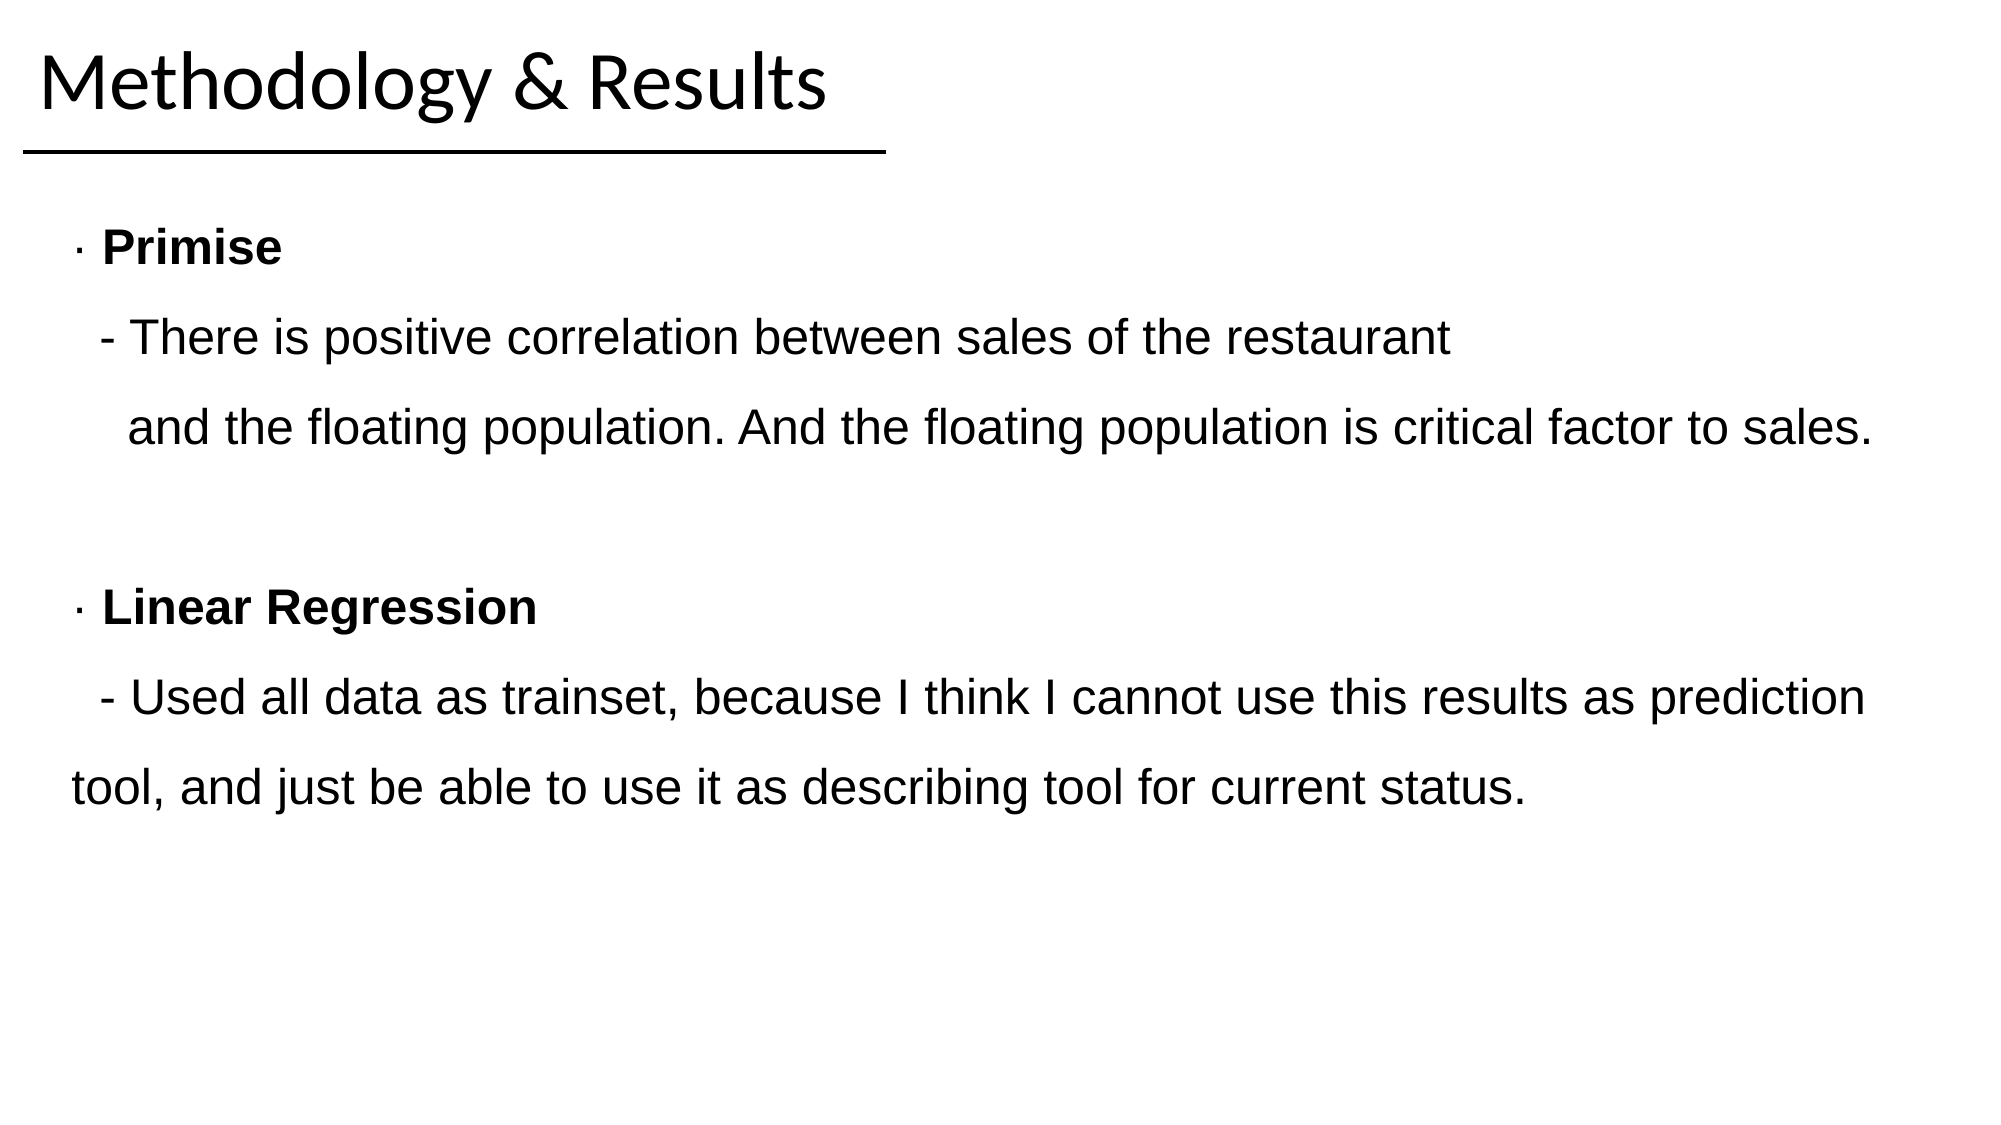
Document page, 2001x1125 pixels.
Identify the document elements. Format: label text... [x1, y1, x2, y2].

text_box Methodology & Results [23, 18, 886, 134]
text_box · Primise - There is positive correlation between sales of the restaurant and the floating population. And the floating population is critical factor to sales. · Linear Regression - Used all data as trainset, because I think I cannot use this results as prediction tool, and just be able to use it as describing tool for current status. [56, 177, 1930, 822]
